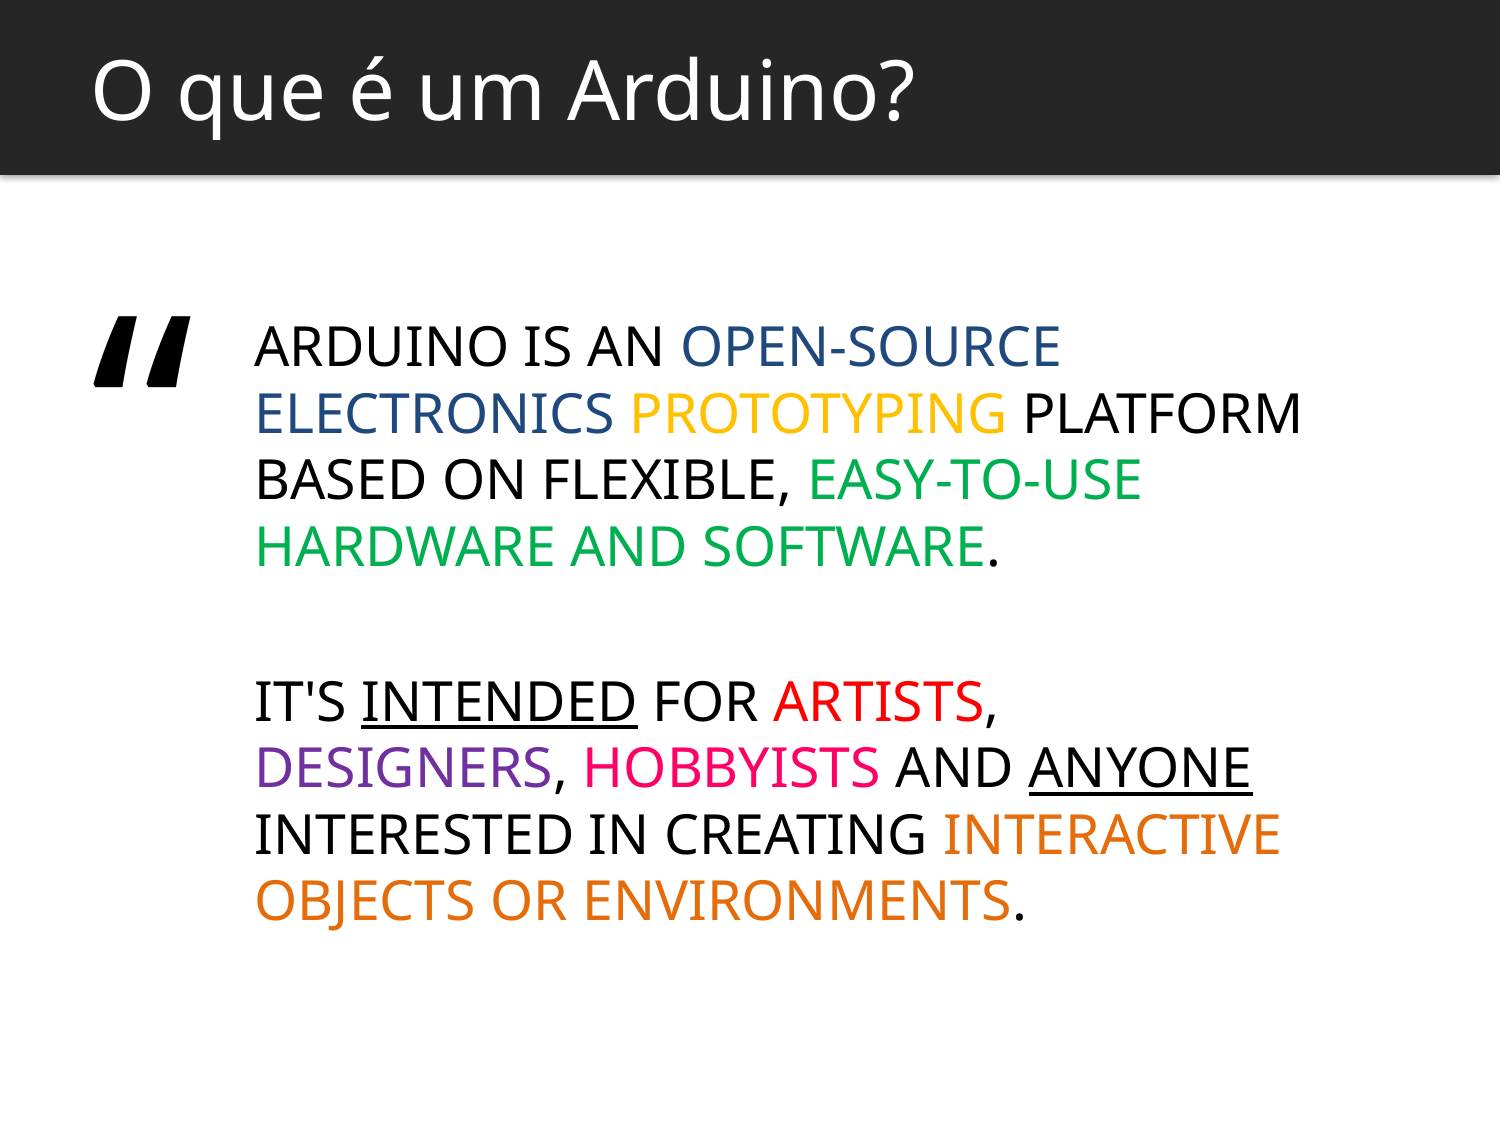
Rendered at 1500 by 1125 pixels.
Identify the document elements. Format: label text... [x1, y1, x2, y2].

text_box O que é um Arduino? [74, 0, 1425, 175]
text_box “ [75, 226, 275, 474]
list ARDUINO IS AN OPEN-SOURCE ELECTRONICS PROTOTYPING PLATFORM BASED ON FLEXIBLE, EASY-TO-USE HARDWARE AND SOFTWARE. IT'S INTENDED FOR ARTISTS, DESIGNERS, HOBBYISTS AND ANYONE INTERESTED IN CREATING INTERACTIVE OBJECTS OR ENVIRONMENTS. [239, 303, 1326, 992]
text_box [0, 0, 1500, 176]
